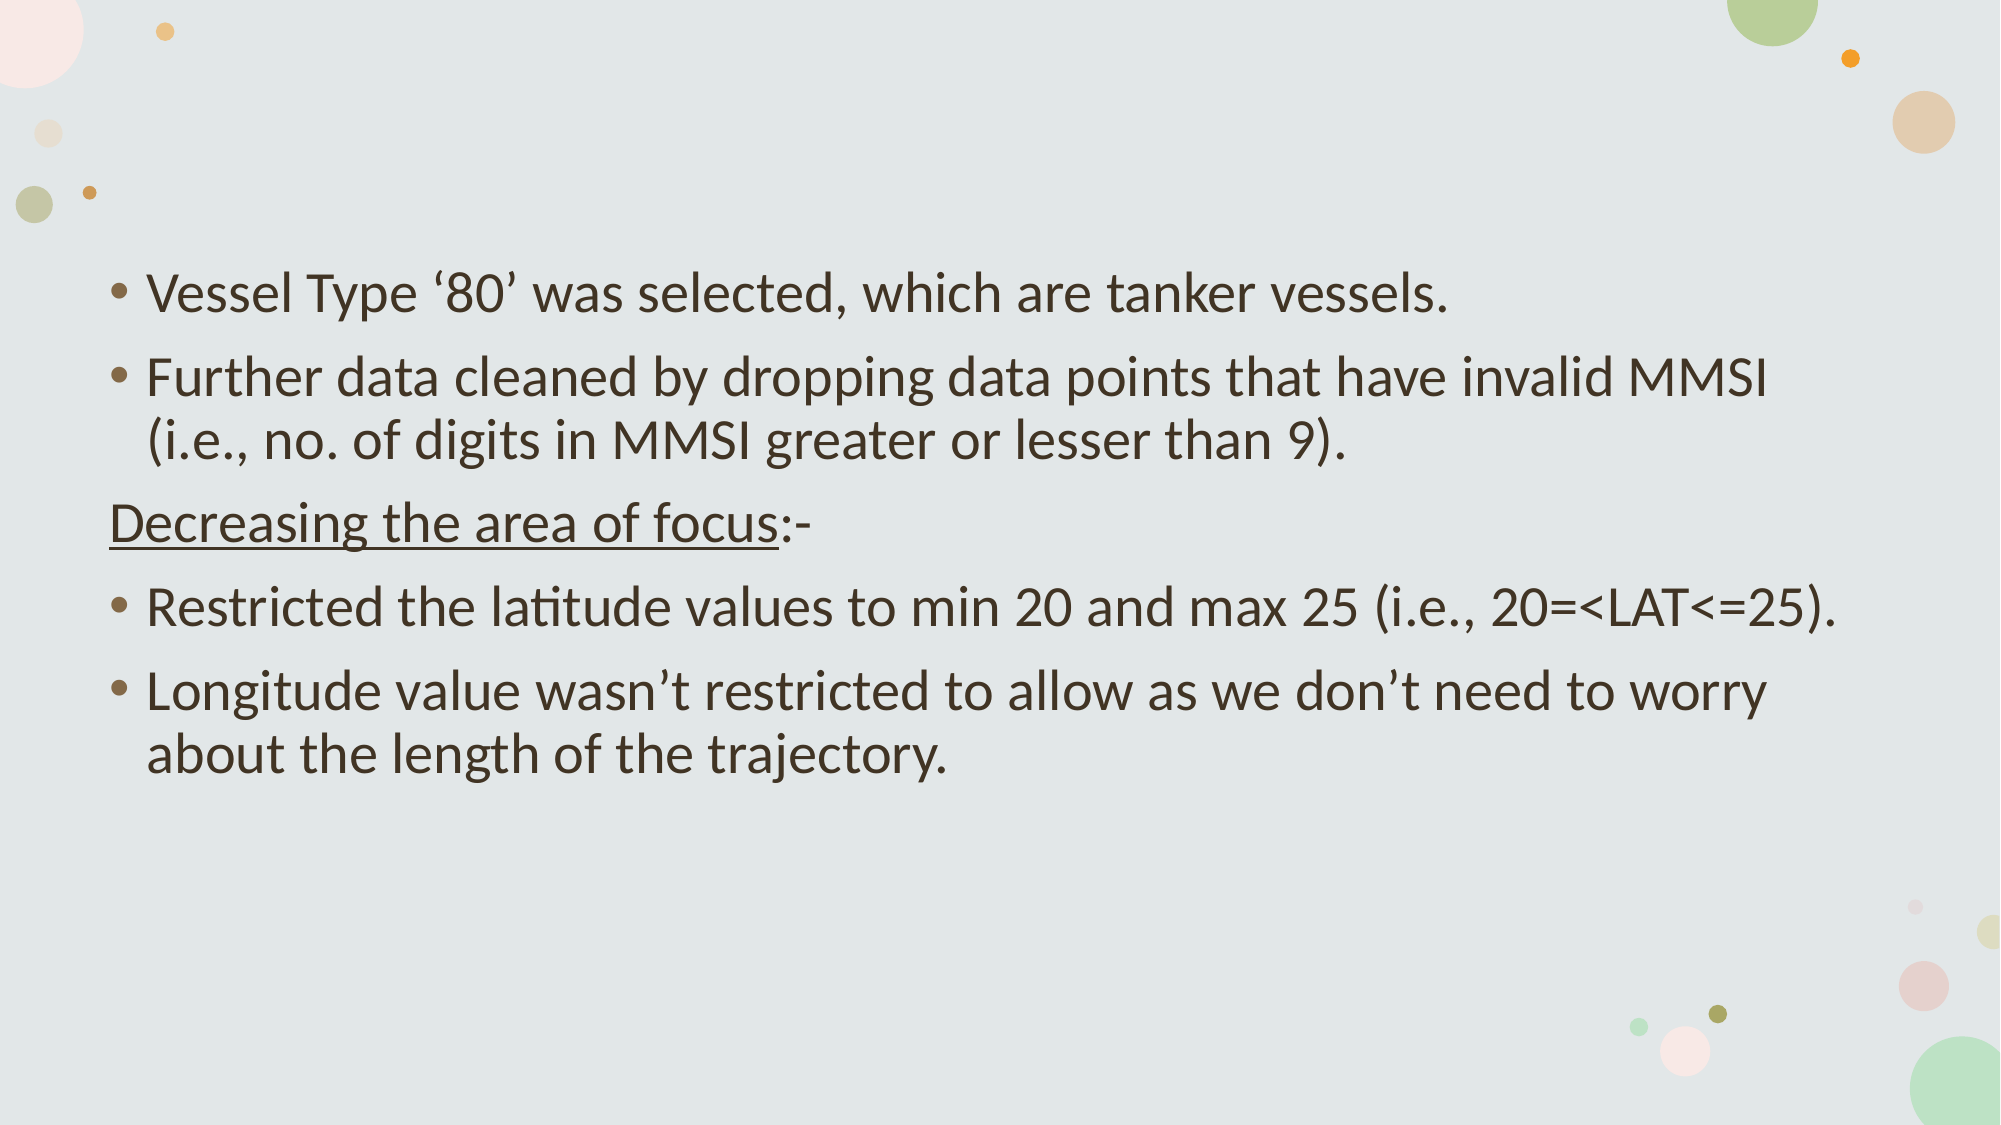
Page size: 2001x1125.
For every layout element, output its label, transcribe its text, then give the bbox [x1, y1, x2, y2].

list Vessel Type ‘80’ was selected, which are tanker vessels. Further data cleaned by dropping data points that have invalid MMSI (i.e., no. of digits in MMSI greater or lesser than 9). Decreasing the area of focus:- Restricted the latitude values to min 20 and max 25 (i.e., 20=<LAT<=25). Longitude value wasn’t restricted to allow as we don’t need to worry about the length of the trajectory. [94, 254, 1877, 835]
